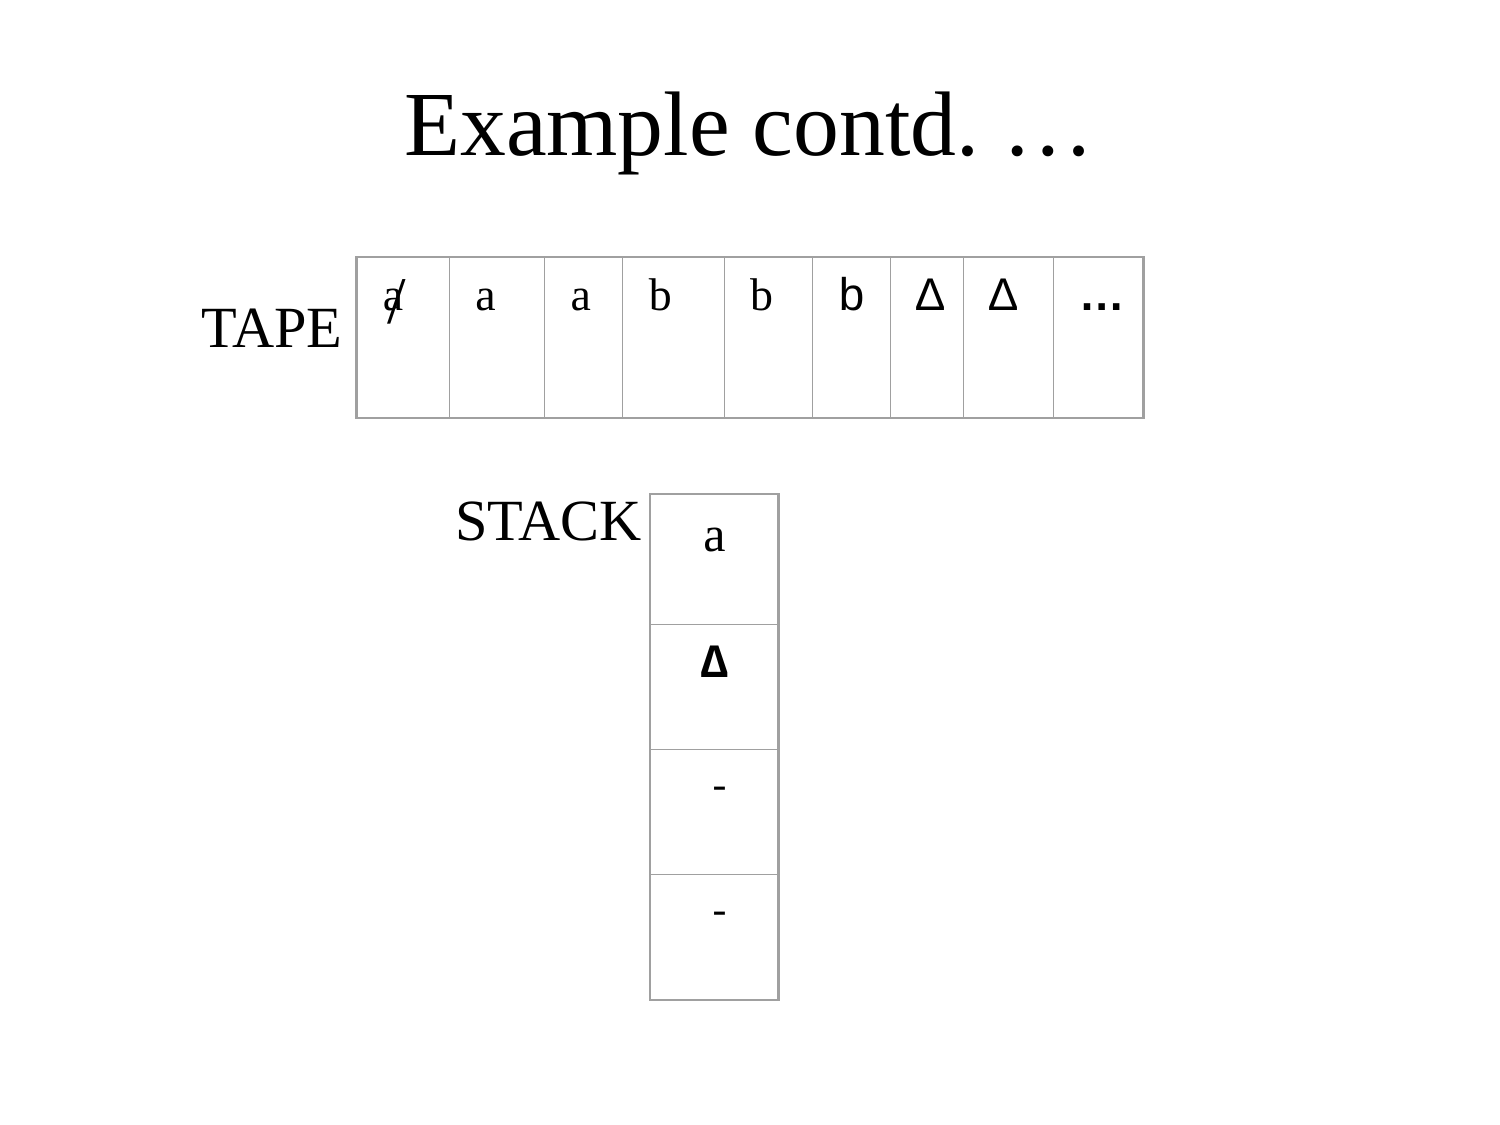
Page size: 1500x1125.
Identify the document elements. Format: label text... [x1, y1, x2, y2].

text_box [409, 474, 779, 1000]
title Example contd. … [112, 24, 1388, 213]
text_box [159, 249, 1144, 419]
